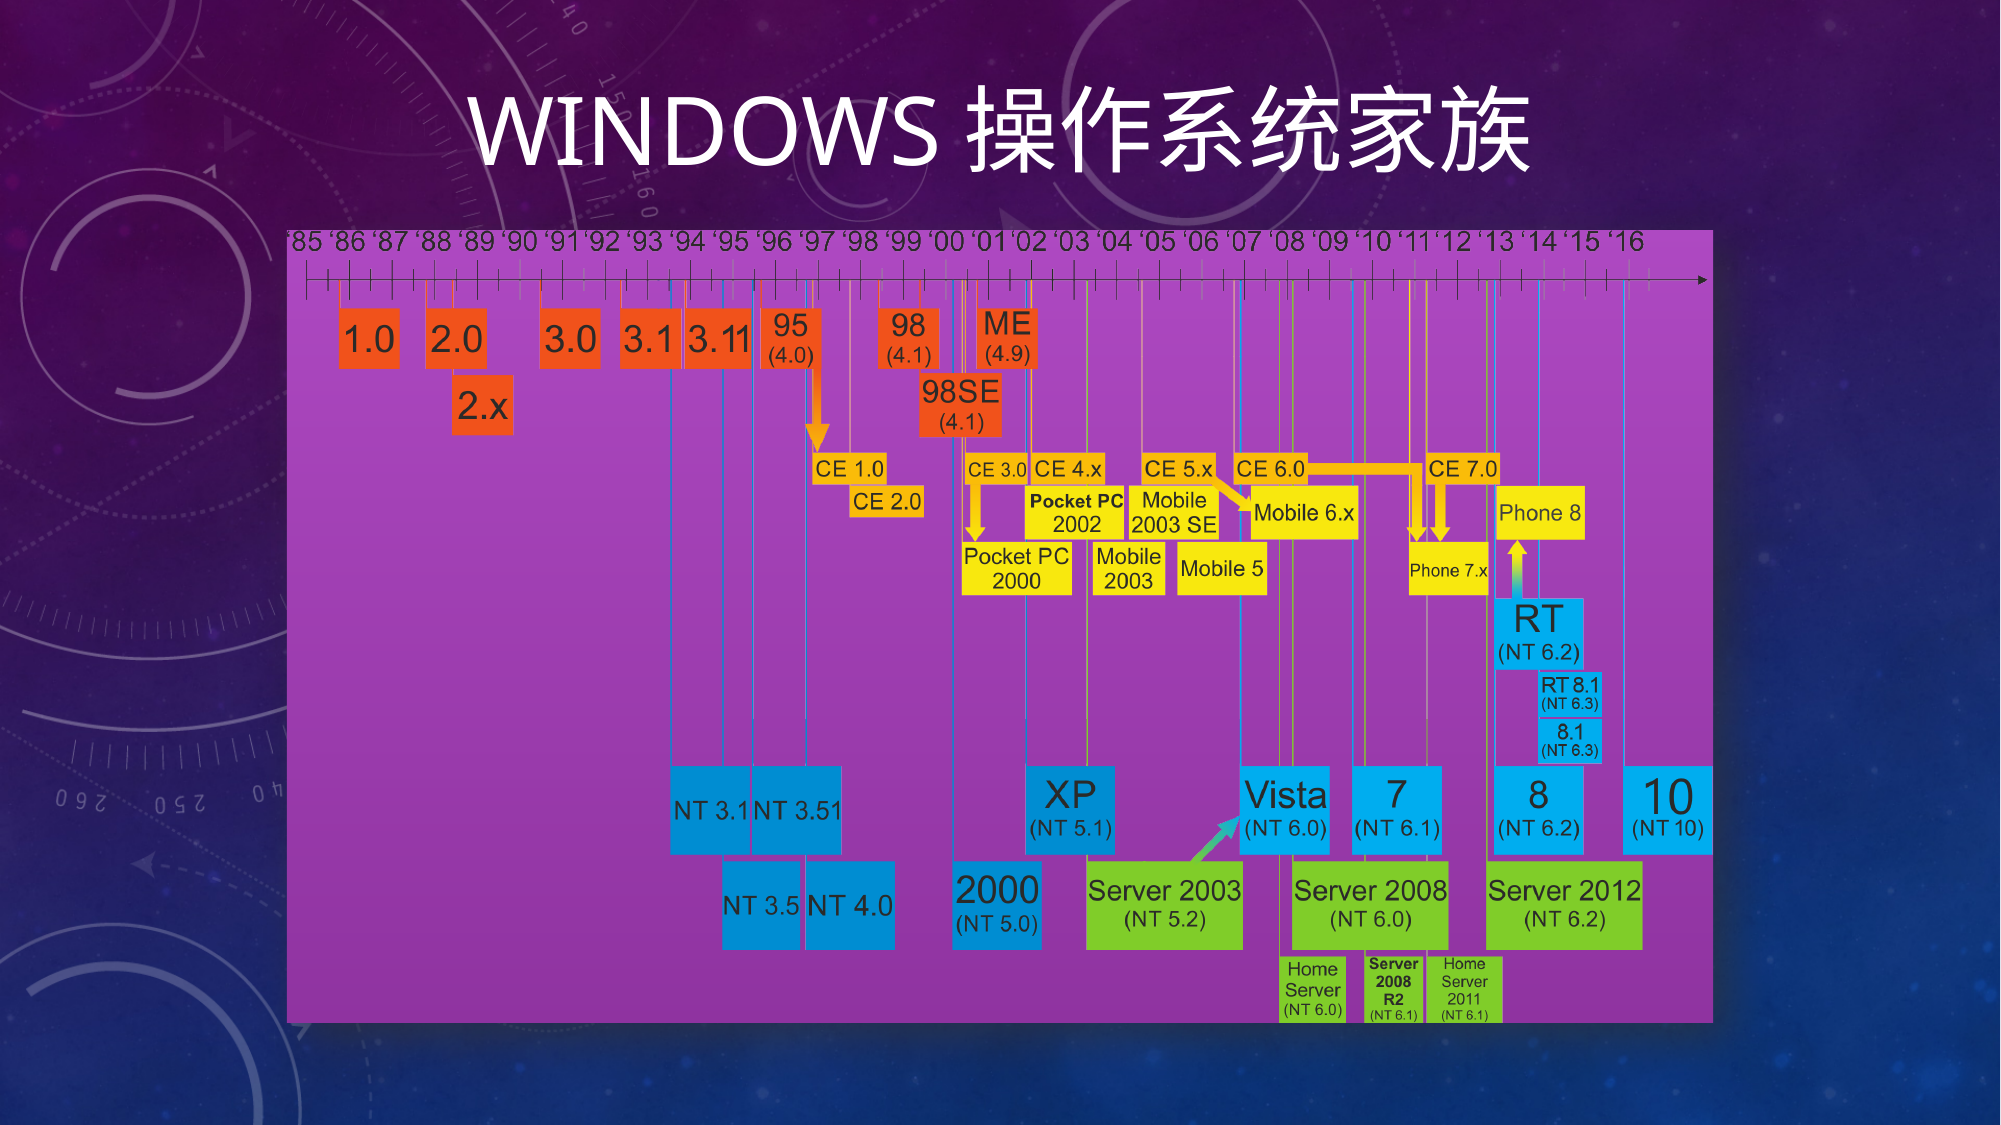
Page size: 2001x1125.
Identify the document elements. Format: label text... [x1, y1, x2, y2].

title Windows操作系统家族 [362, 62, 1638, 193]
picture [0, 0, 2001, 1125]
